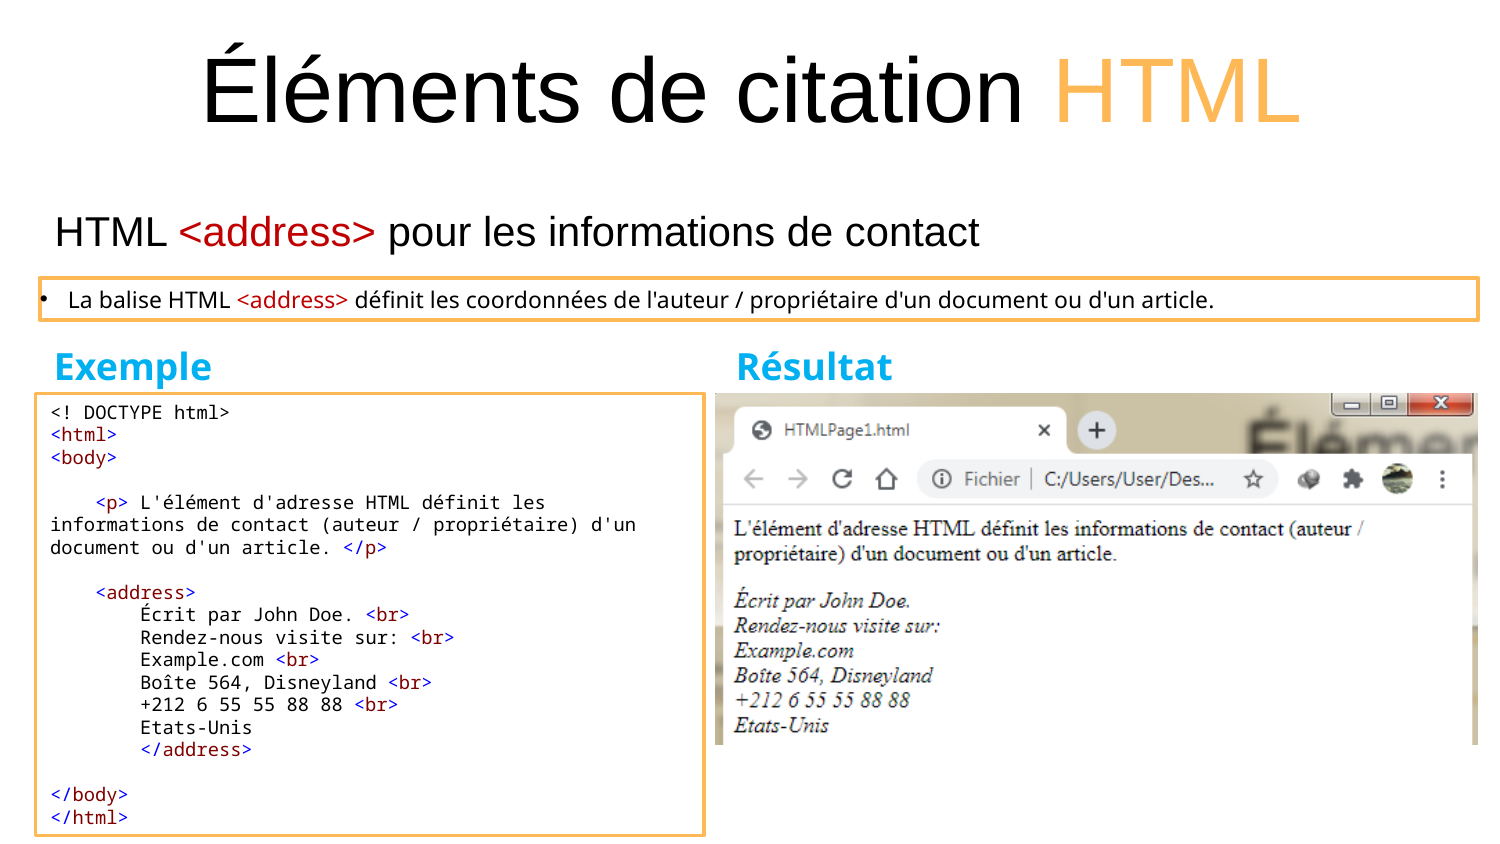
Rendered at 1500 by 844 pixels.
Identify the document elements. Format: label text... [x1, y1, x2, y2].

picture [715, 392, 1479, 745]
text_box Exemple [39, 335, 431, 393]
text_box <! DOCTYPE html> <html> <body> <p> L'élément d'adresse HTML définit les informations de contact (auteur / propriétaire) d'un document ou d'un article. </p> <address> Écrit par John Doe. <br> Rendez-nous visite sur: <br> Example.com <br> Boîte 564, Disneyland <br> +212 6 55 55 88 88 <br> Etats-Unis </address> </body> </html> [35, 393, 704, 836]
list Éléments de citation HTML [39, 41, 1464, 131]
text_box La balise HTML <address> définit les coordonnées de l'auteur / propriétaire d'un document ou d'un article. [38, 276, 1480, 322]
text_box HTML <address> pour les informations de contact [39, 197, 1046, 263]
text_box Résultat [721, 335, 1113, 391]
